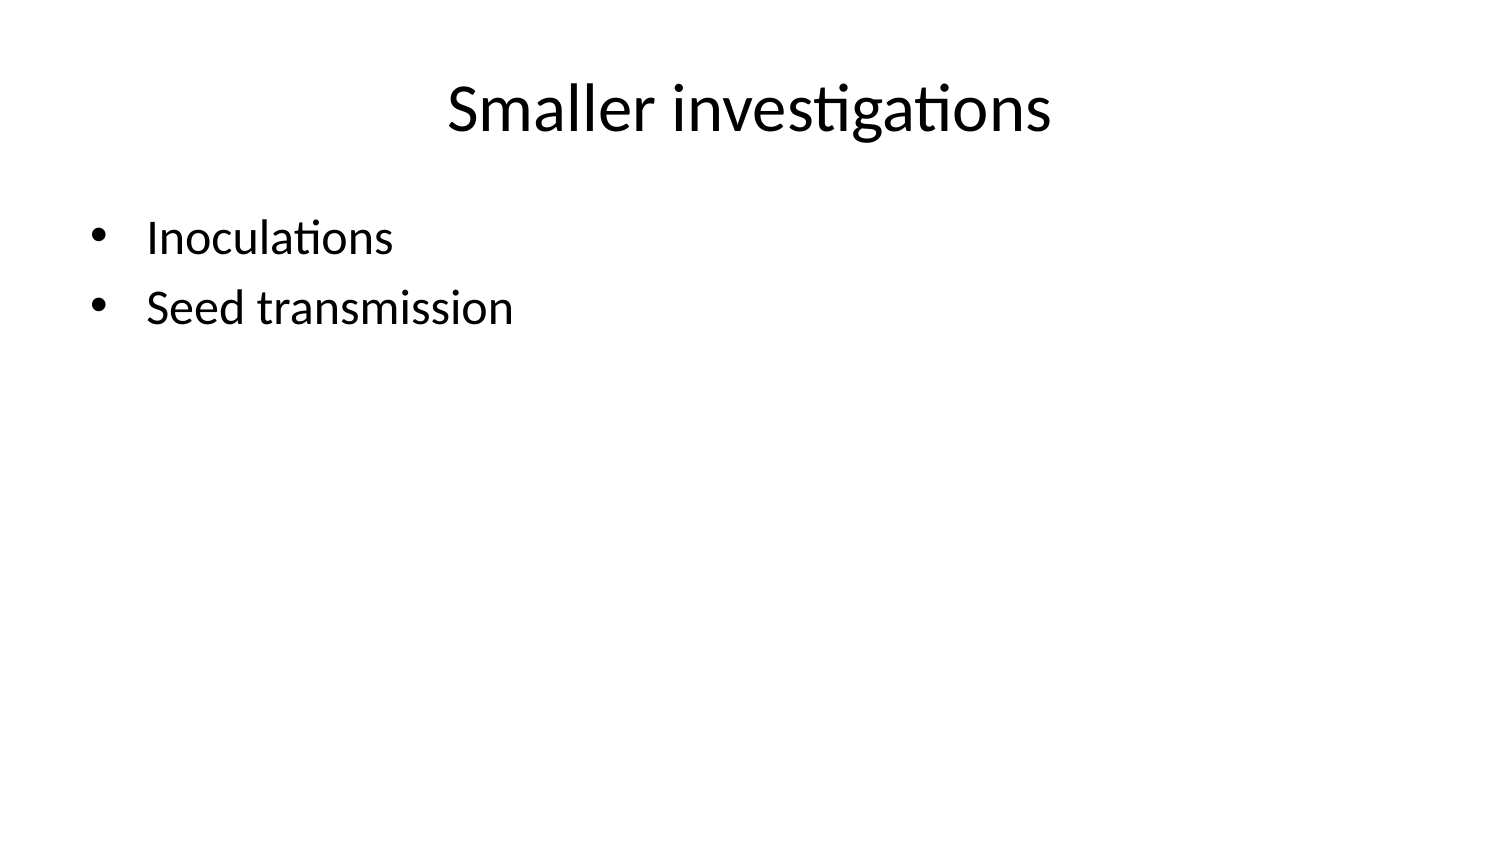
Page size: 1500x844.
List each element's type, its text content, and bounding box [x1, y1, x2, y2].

list Inoculations Seed transmission [75, 196, 1425, 754]
title Smaller investigations [75, 33, 1425, 175]
